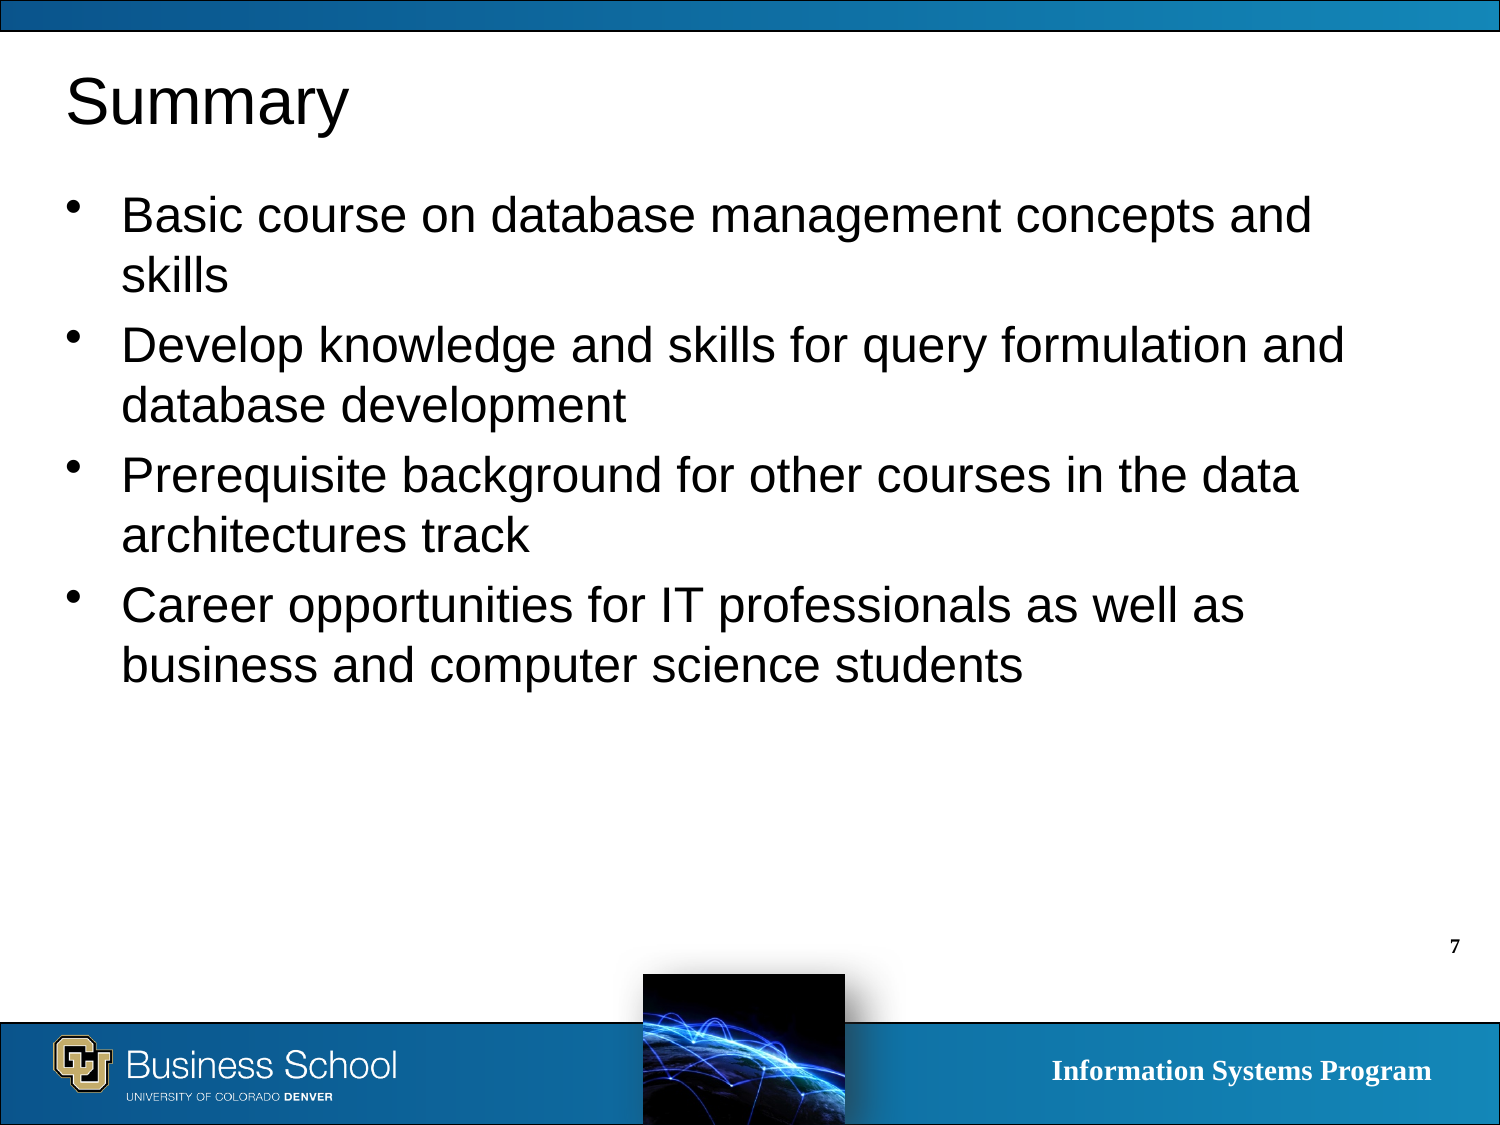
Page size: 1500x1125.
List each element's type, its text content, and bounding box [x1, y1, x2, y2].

title Summary [49, 49, 1426, 163]
picture [643, 974, 845, 1125]
list Basic course on database management concepts and skills Develop knowledge and skills for query formulation and database development Prerequisite background for other courses in the data architectures track Career opportunities for IT professionals as well as business and computer science students [49, 174, 1426, 913]
picture [53, 1034, 396, 1101]
